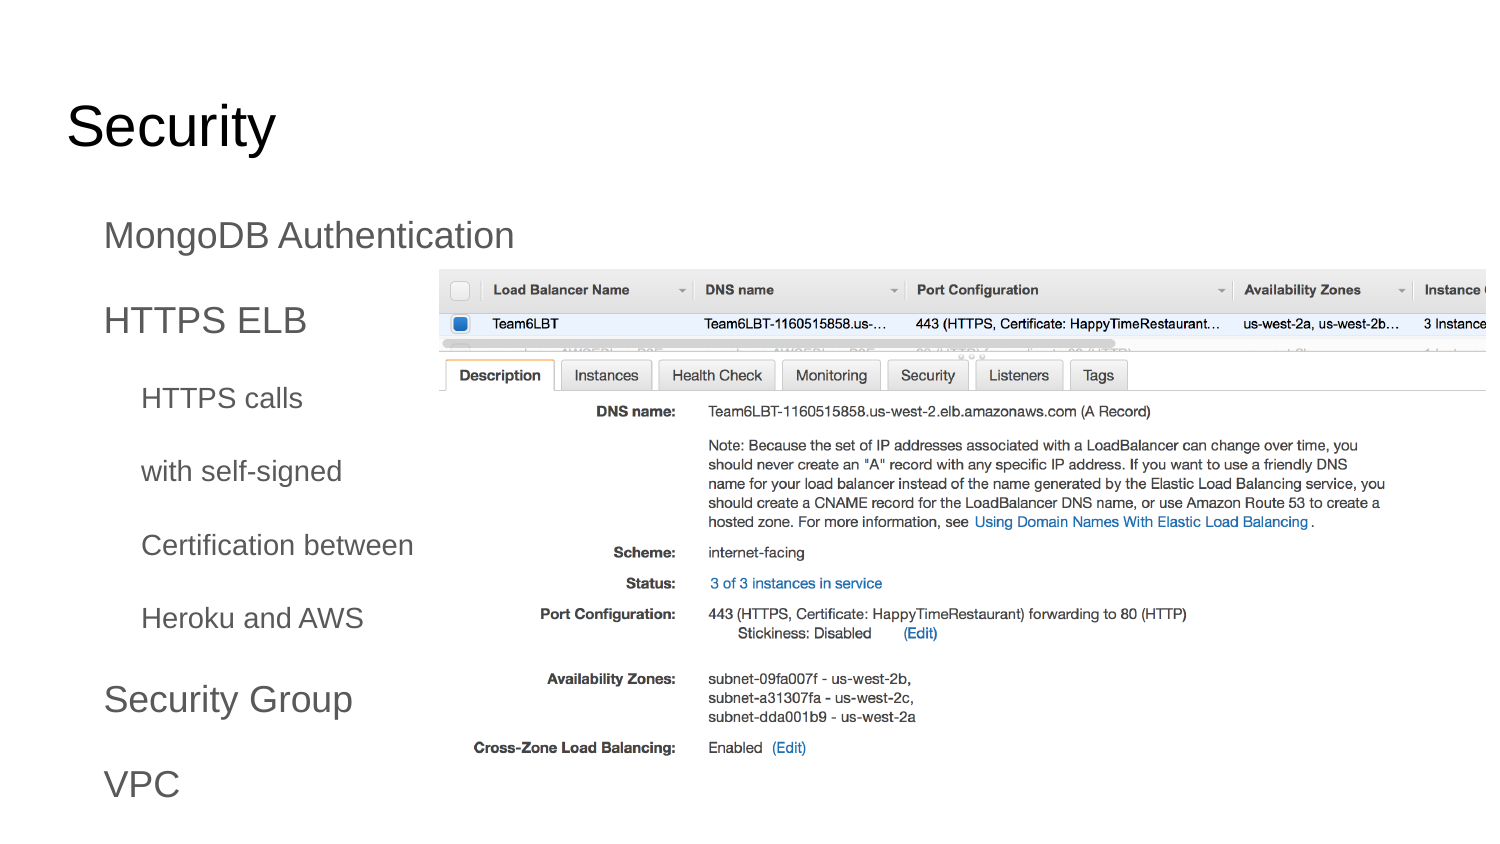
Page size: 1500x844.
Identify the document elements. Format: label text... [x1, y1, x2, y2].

title Security [51, 72, 1449, 167]
picture [438, 269, 1486, 760]
list MongoDB Authentication HTTPS ELB HTTPS calls with self-signed Certification between Heroku and AWS Security Group VPC [51, 189, 1449, 750]
